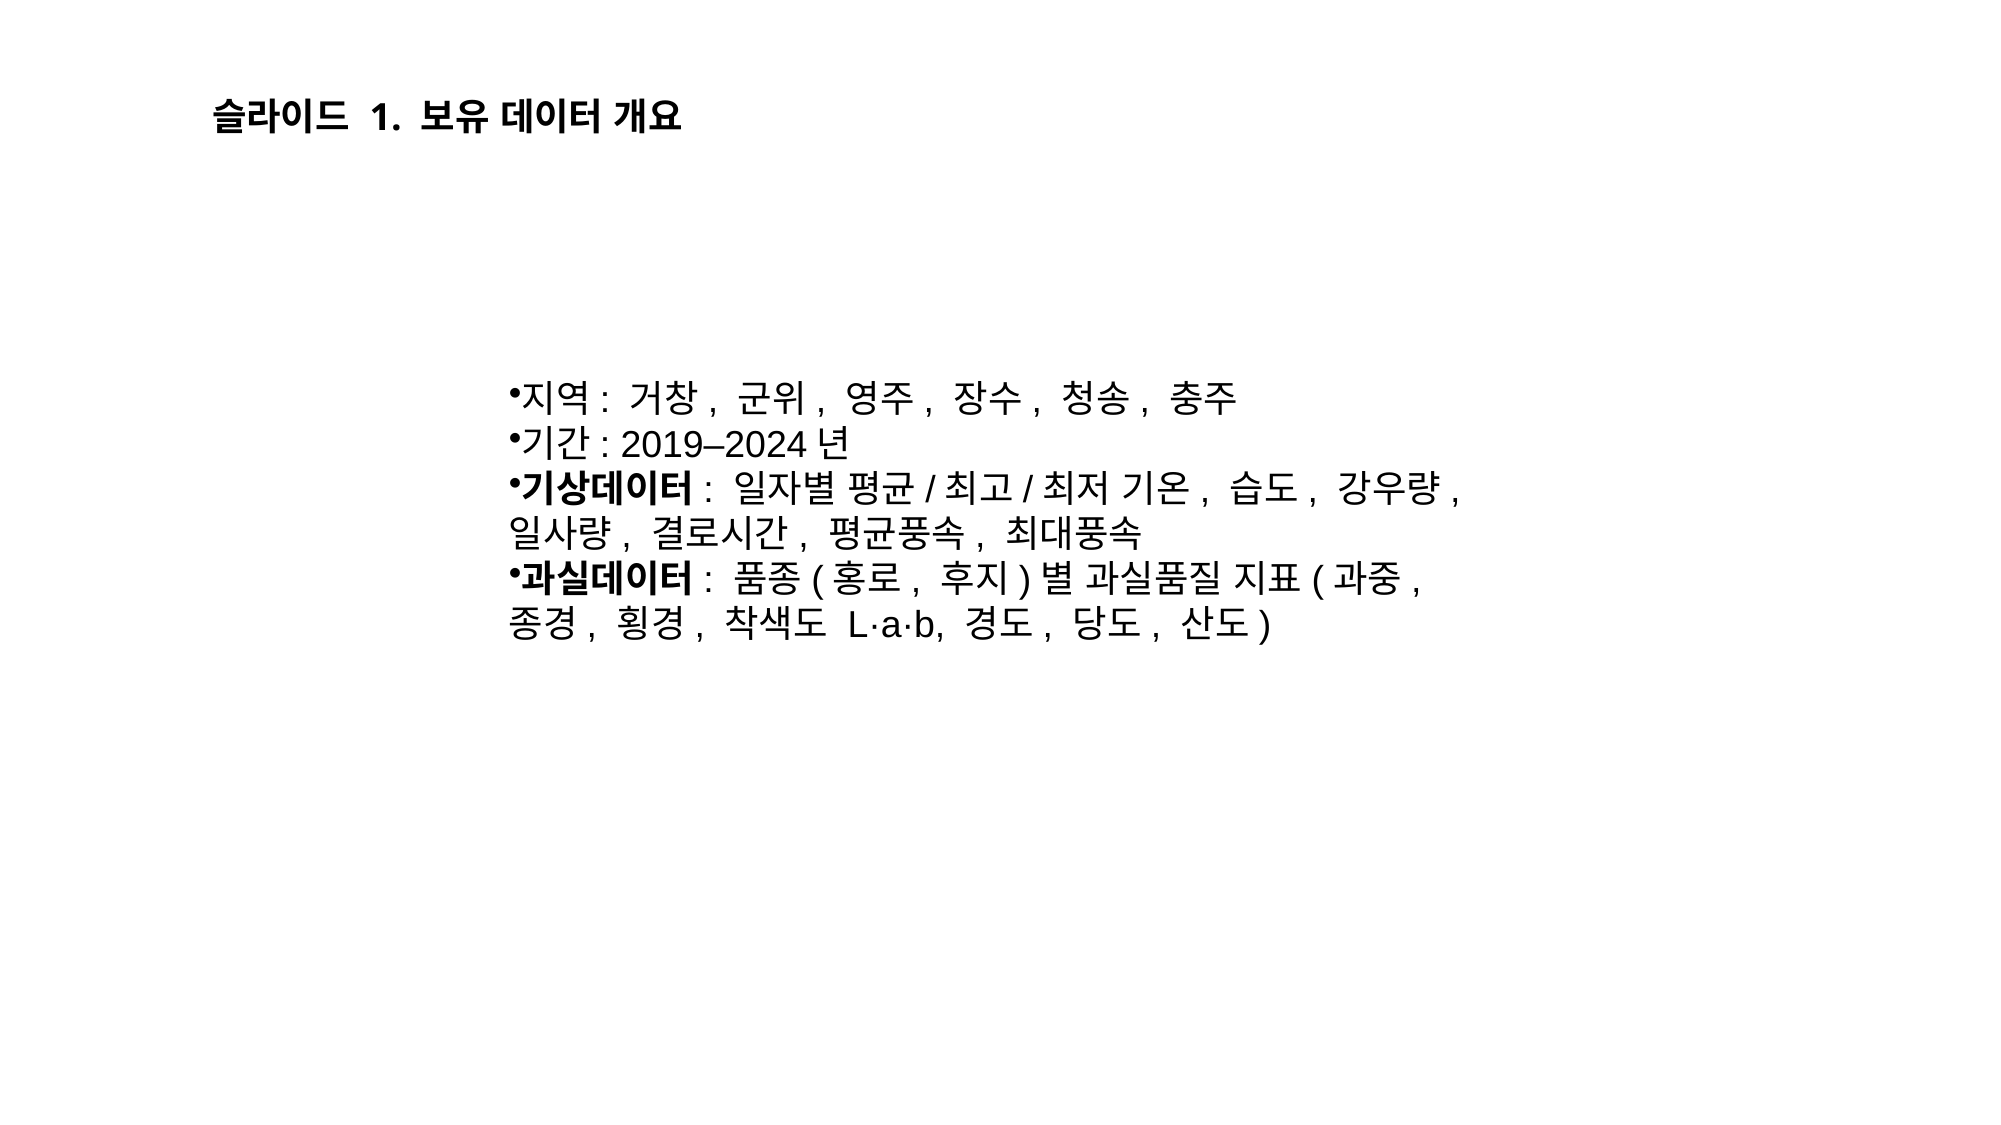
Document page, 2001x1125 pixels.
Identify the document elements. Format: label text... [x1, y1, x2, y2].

text_box 지역: 거창, 군위, 영주, 장수, 청송, 충주 기간: 2019–2024년 기상데이터: 일자별 평균/최고/최저 기온, 습도, 강우량, 일사량, 결로시간, 평균풍속, 최대풍속 과실데이터: 품종(홍로, 후지)별 과실품질 지표(과중, 종경, 횡경, 착색도 L·a·b, 경도, 당도, 산도) [493, 367, 1498, 653]
text_box 슬라이드 1. 보유 데이터 개요 [197, 85, 1198, 146]
